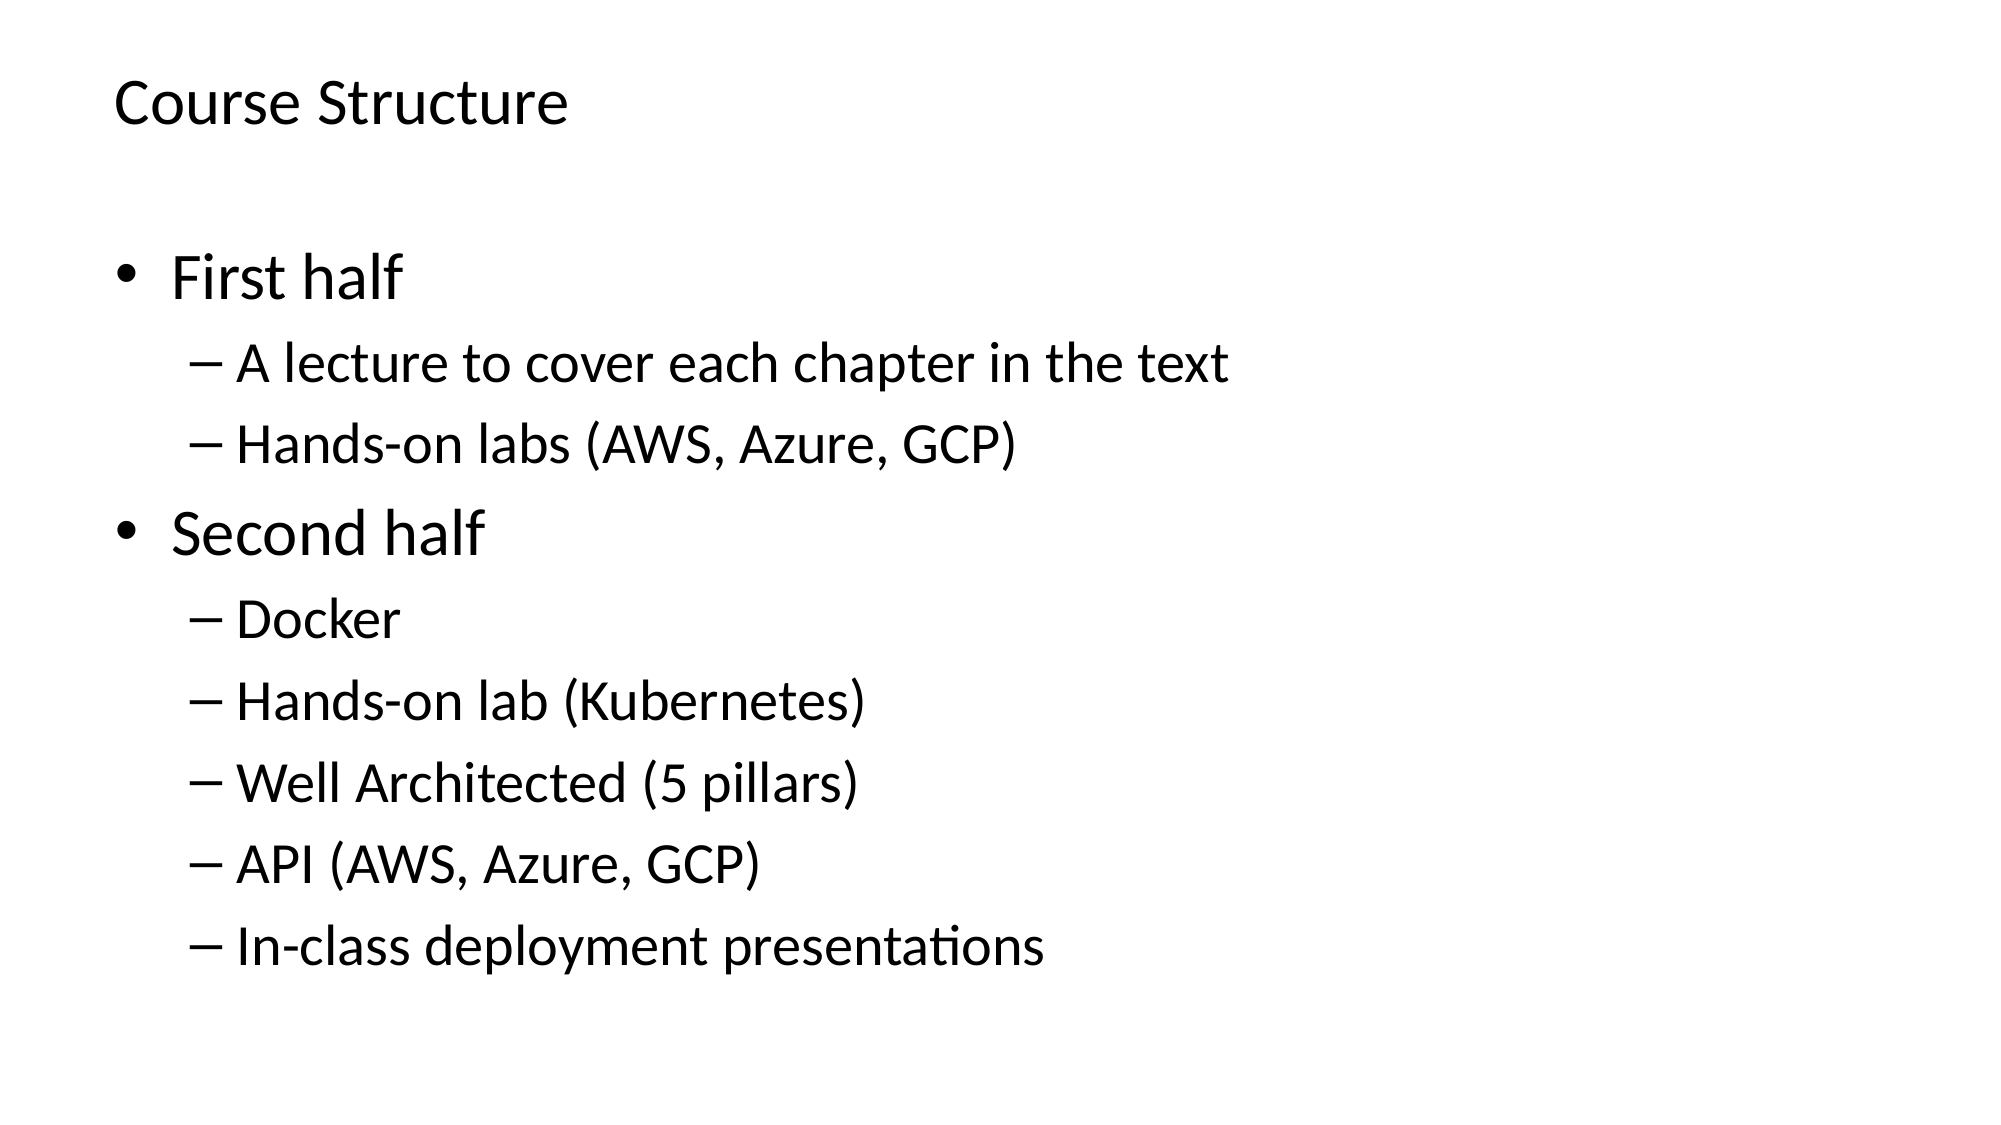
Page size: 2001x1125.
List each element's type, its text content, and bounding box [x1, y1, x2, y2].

list First half A lecture to cover each chapter in the text Hands-on labs (AWS, Azure, GCP) Second half Docker Hands-on lab (Kubernetes) Well Architected (5 pillars) API (AWS, Azure, GCP) In-class deployment presentations [99, 224, 1900, 1005]
title Course Structure [99, 45, 1900, 150]
